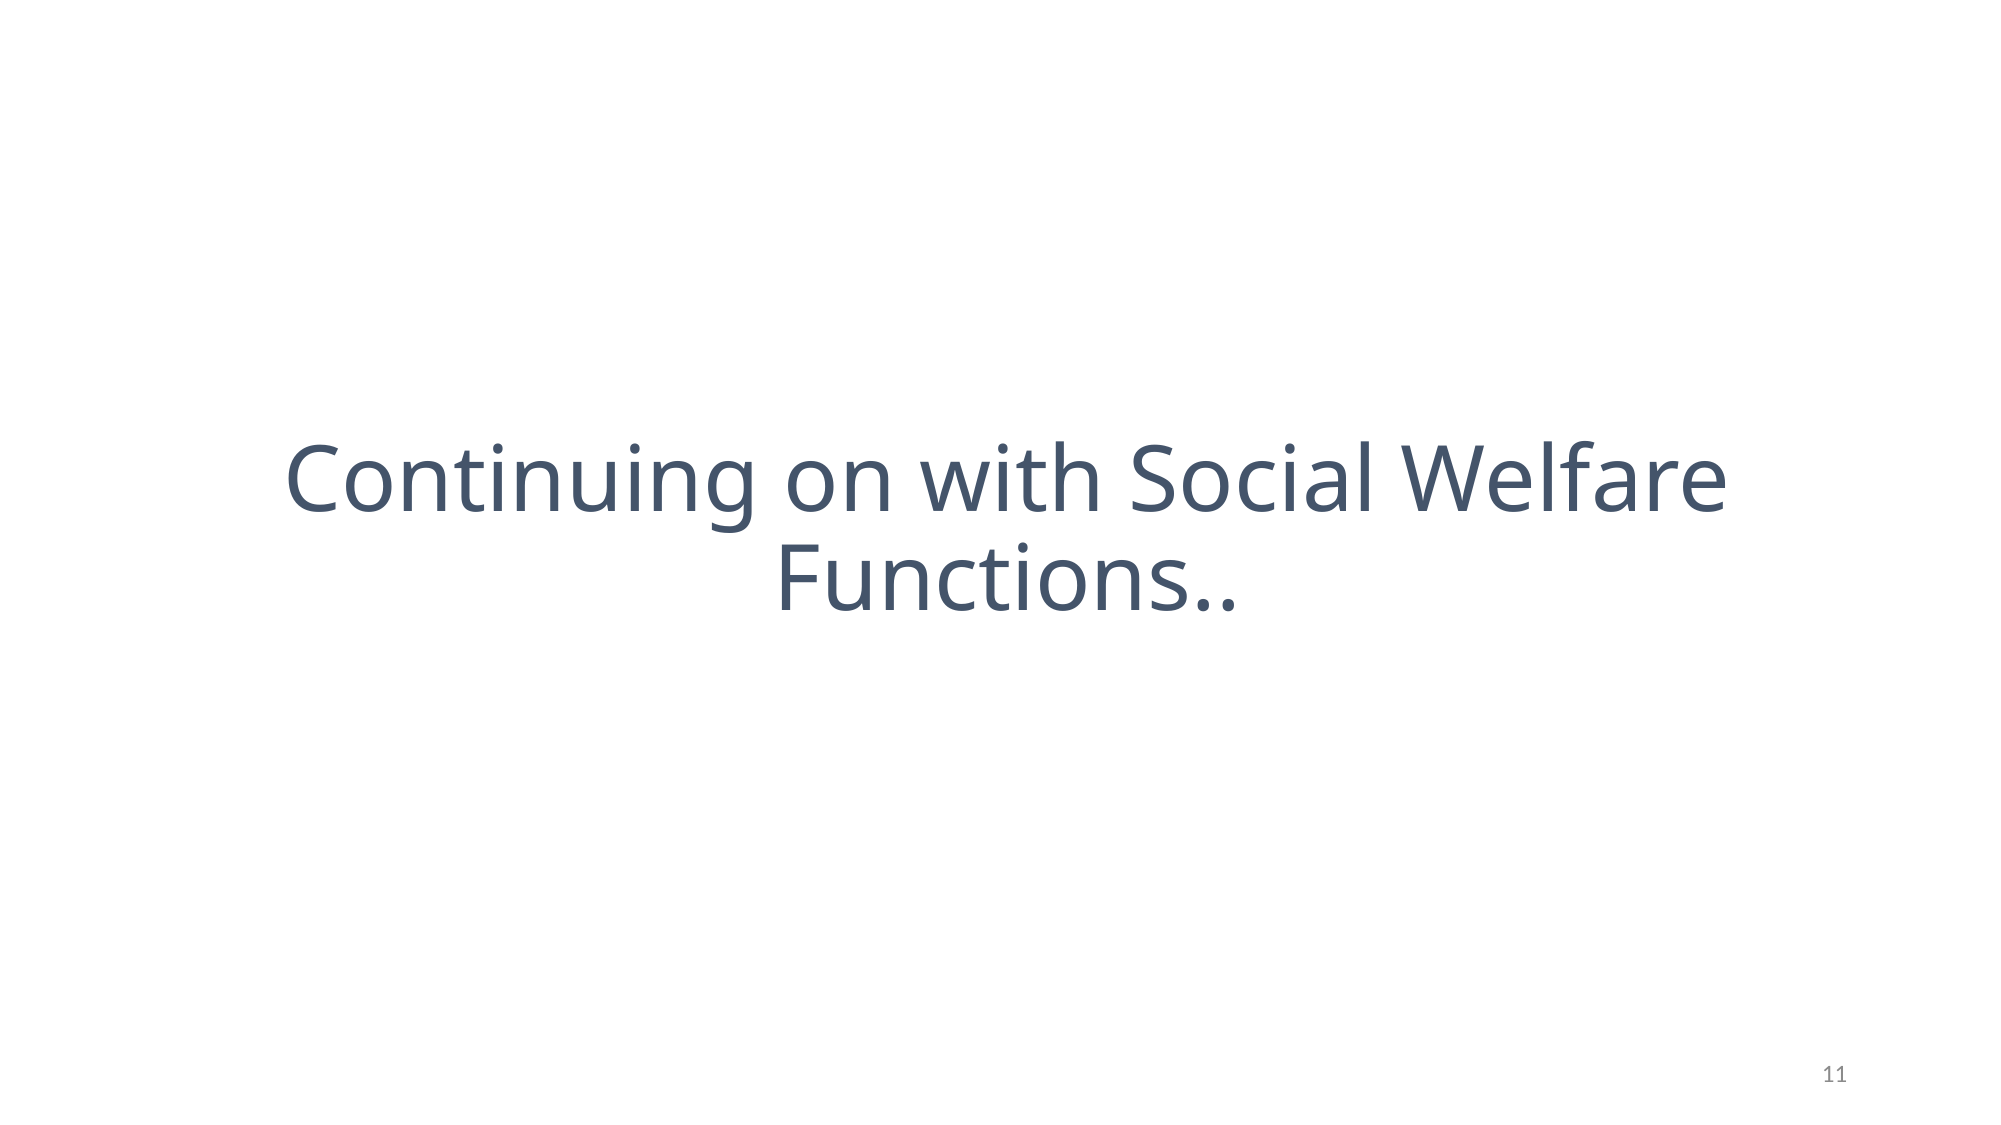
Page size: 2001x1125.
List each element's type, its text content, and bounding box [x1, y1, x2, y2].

slide_number 11 [1412, 1042, 1863, 1103]
title Continuing on with Social Welfare Functions.. [122, 422, 1893, 640]
